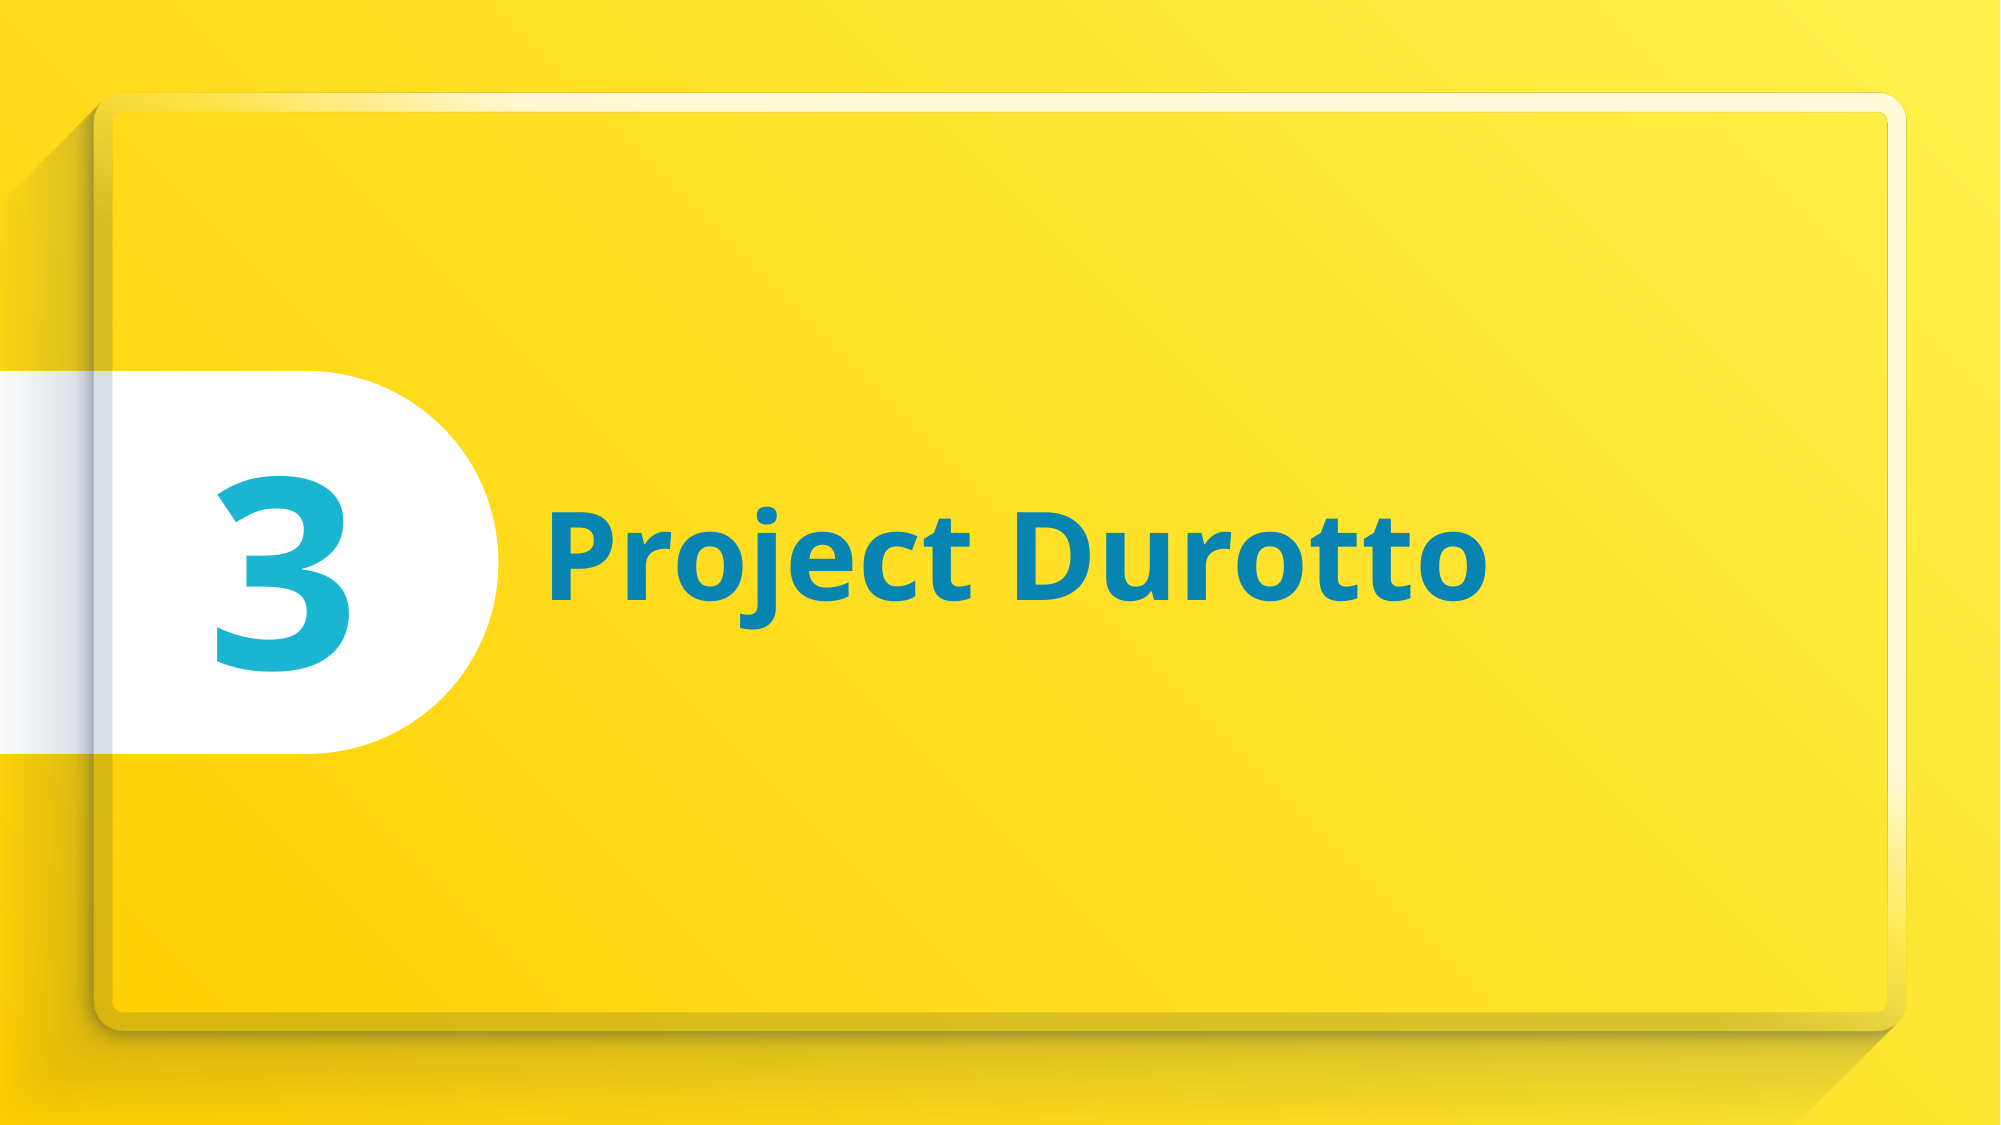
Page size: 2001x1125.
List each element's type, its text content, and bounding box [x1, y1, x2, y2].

text_box 3 [110, 372, 457, 754]
title Project Durotto [541, 386, 1813, 627]
picture [0, 0, 2000, 1125]
